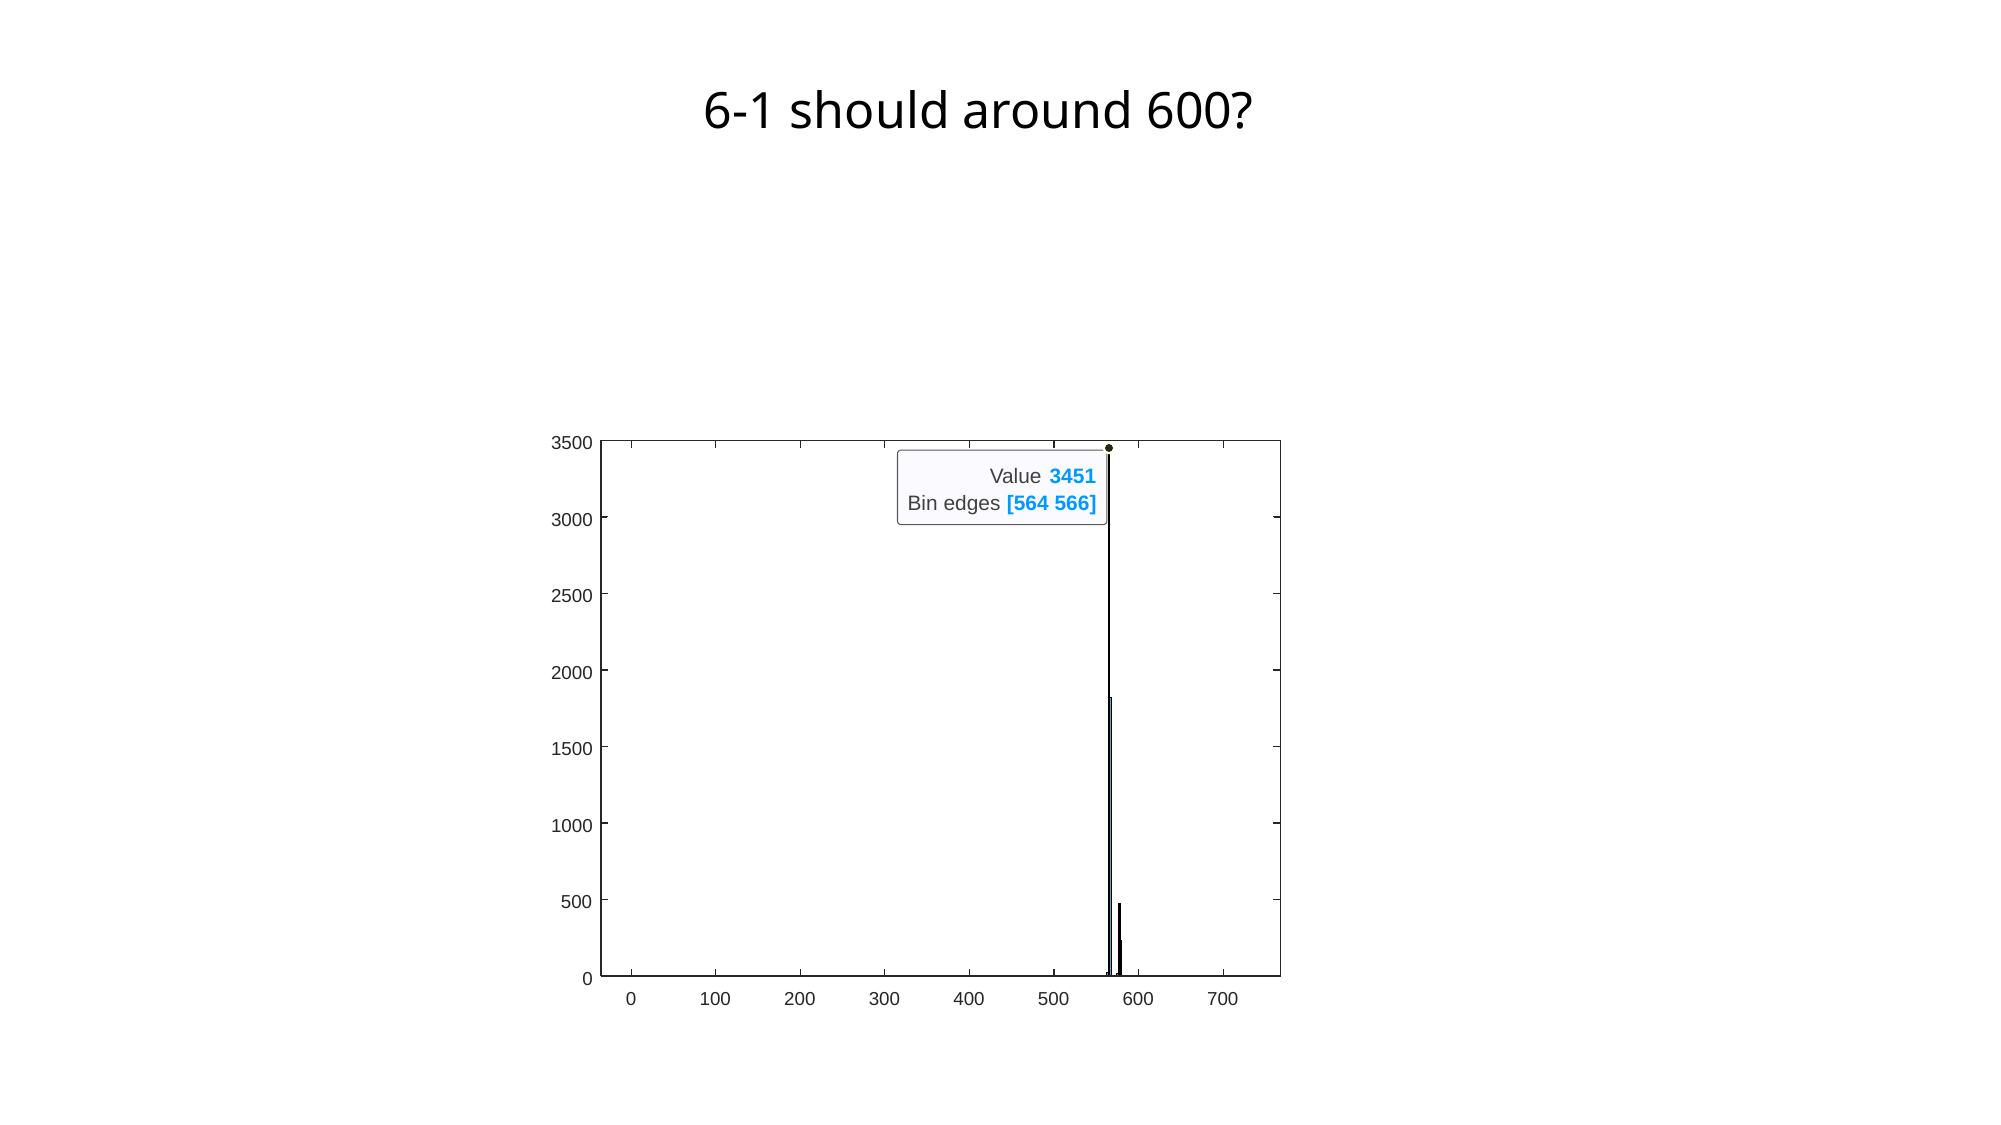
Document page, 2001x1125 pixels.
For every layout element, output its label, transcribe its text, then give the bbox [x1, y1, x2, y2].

picture [486, 390, 1363, 1049]
subtitle 6-1 should around 600? [229, 77, 1730, 350]
